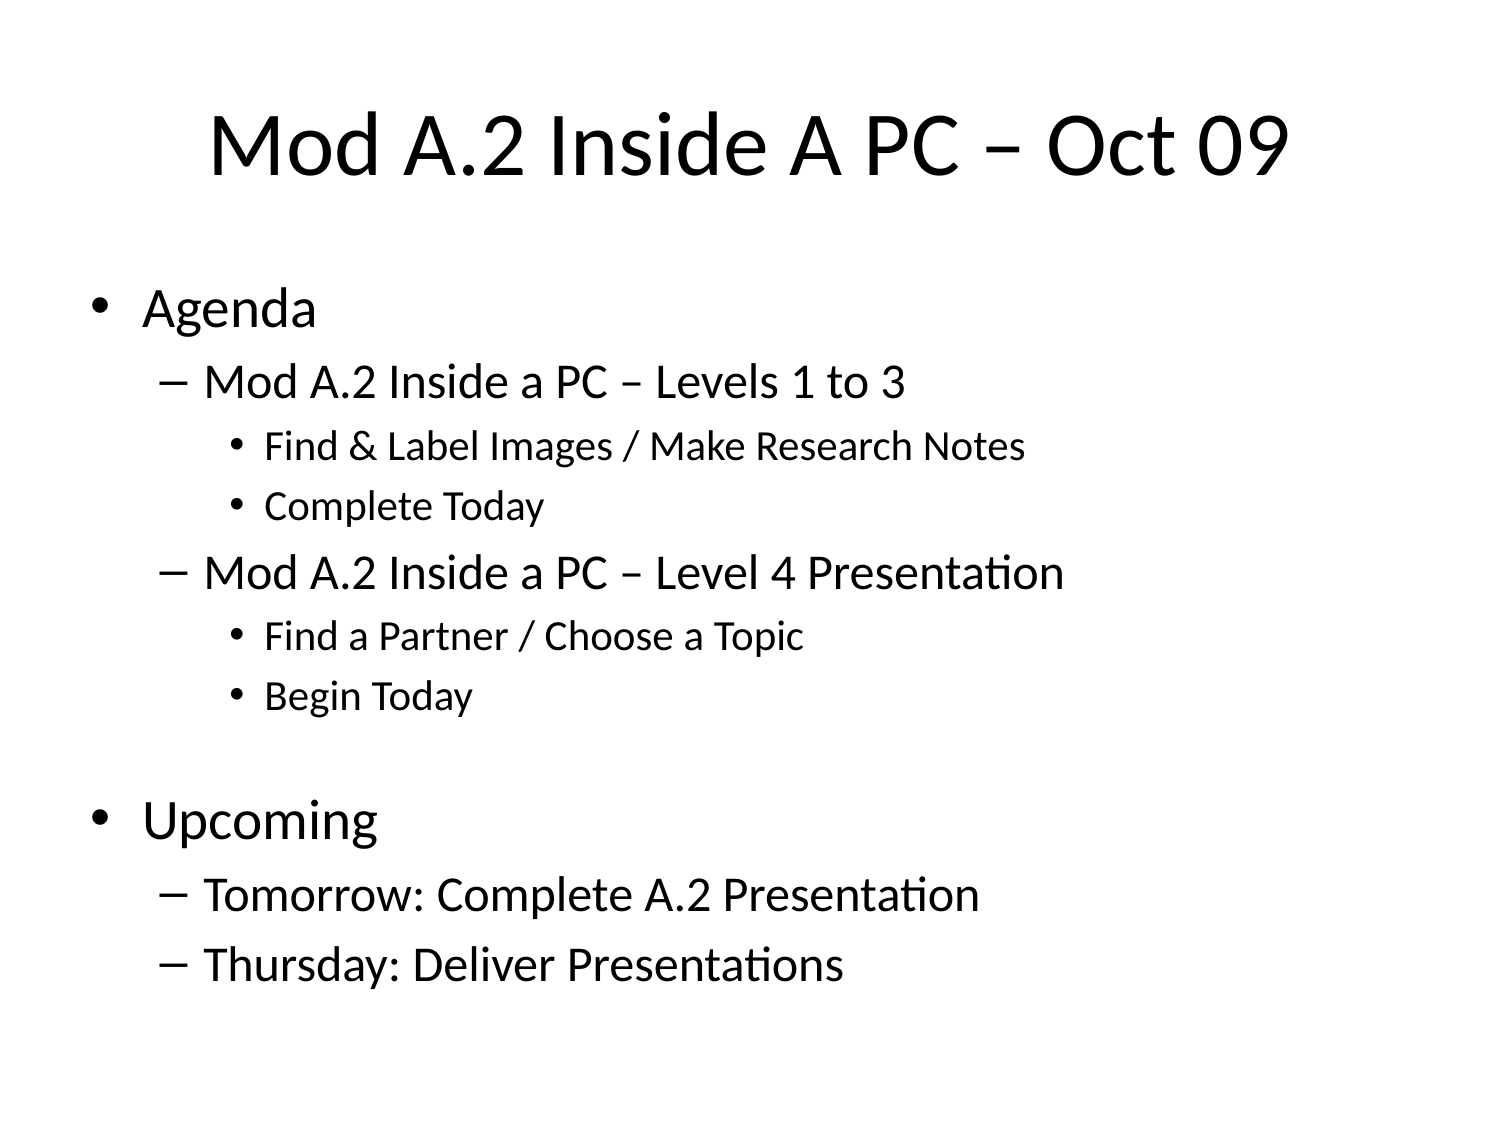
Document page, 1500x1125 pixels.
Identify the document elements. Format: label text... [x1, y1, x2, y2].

title Mod A.2 Inside A PC – Oct 09 [75, 45, 1425, 233]
list Agenda Mod A.2 Inside a PC – Levels 1 to 3 Find & Label Images / Make Research Notes Complete Today Mod A.2 Inside a PC – Level 4 Presentation Find a Partner / Choose a Topic Begin Today Upcoming Tomorrow: Complete A.2 Presentation Thursday: Deliver Presentations [75, 262, 1425, 1005]
